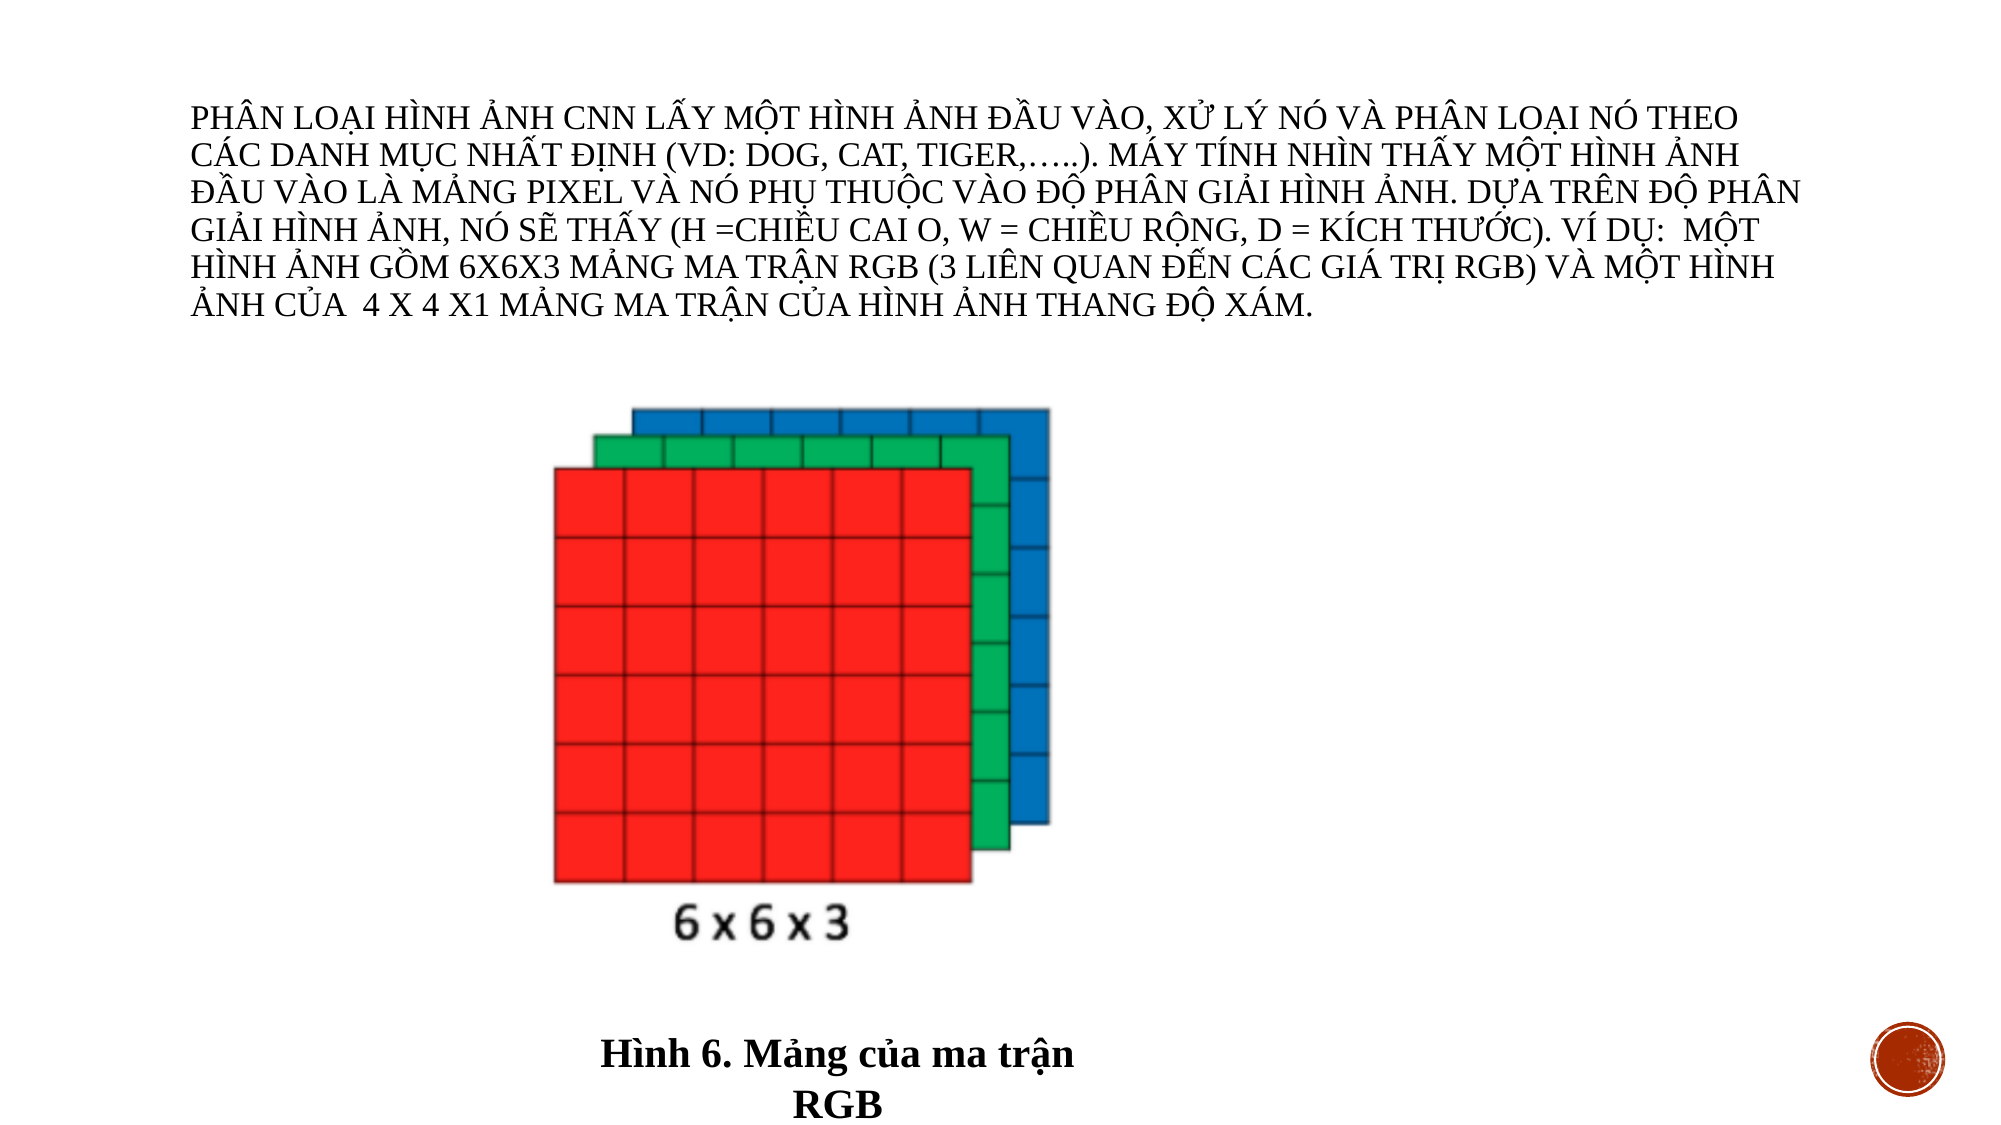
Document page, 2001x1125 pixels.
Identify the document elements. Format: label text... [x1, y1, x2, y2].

picture [348, 353, 1337, 968]
text_box Hình 6. Mảng của ma trận RGB [545, 1018, 1131, 1125]
title Phân loại hình ảnh CNN lấy một hình ảnh đầu vào, xử lý nó và phân loại nó theo các danh mục nhất định (VD: Dog, Cat, Tiger,…..). Máy tính nhìn thấy một hình ảnh đầu vào là mảng pixel và nó phụ thuộc vào độ phân giải hình ảnh. Dựa trên độ phân giải hình ảnh, nó sẽ thấy (h =chiều cai o, w = chiều rộng, d = kích thước). Ví dụ: Một hình ảnh gồm 6x6x3 mảng ma trận RGB (3 liên quan đến các giá trị RGB) và một hình ảnh của 4 x 4 x1 mảng ma trận của hình ảnh thang độ xám. [175, 79, 1826, 344]
